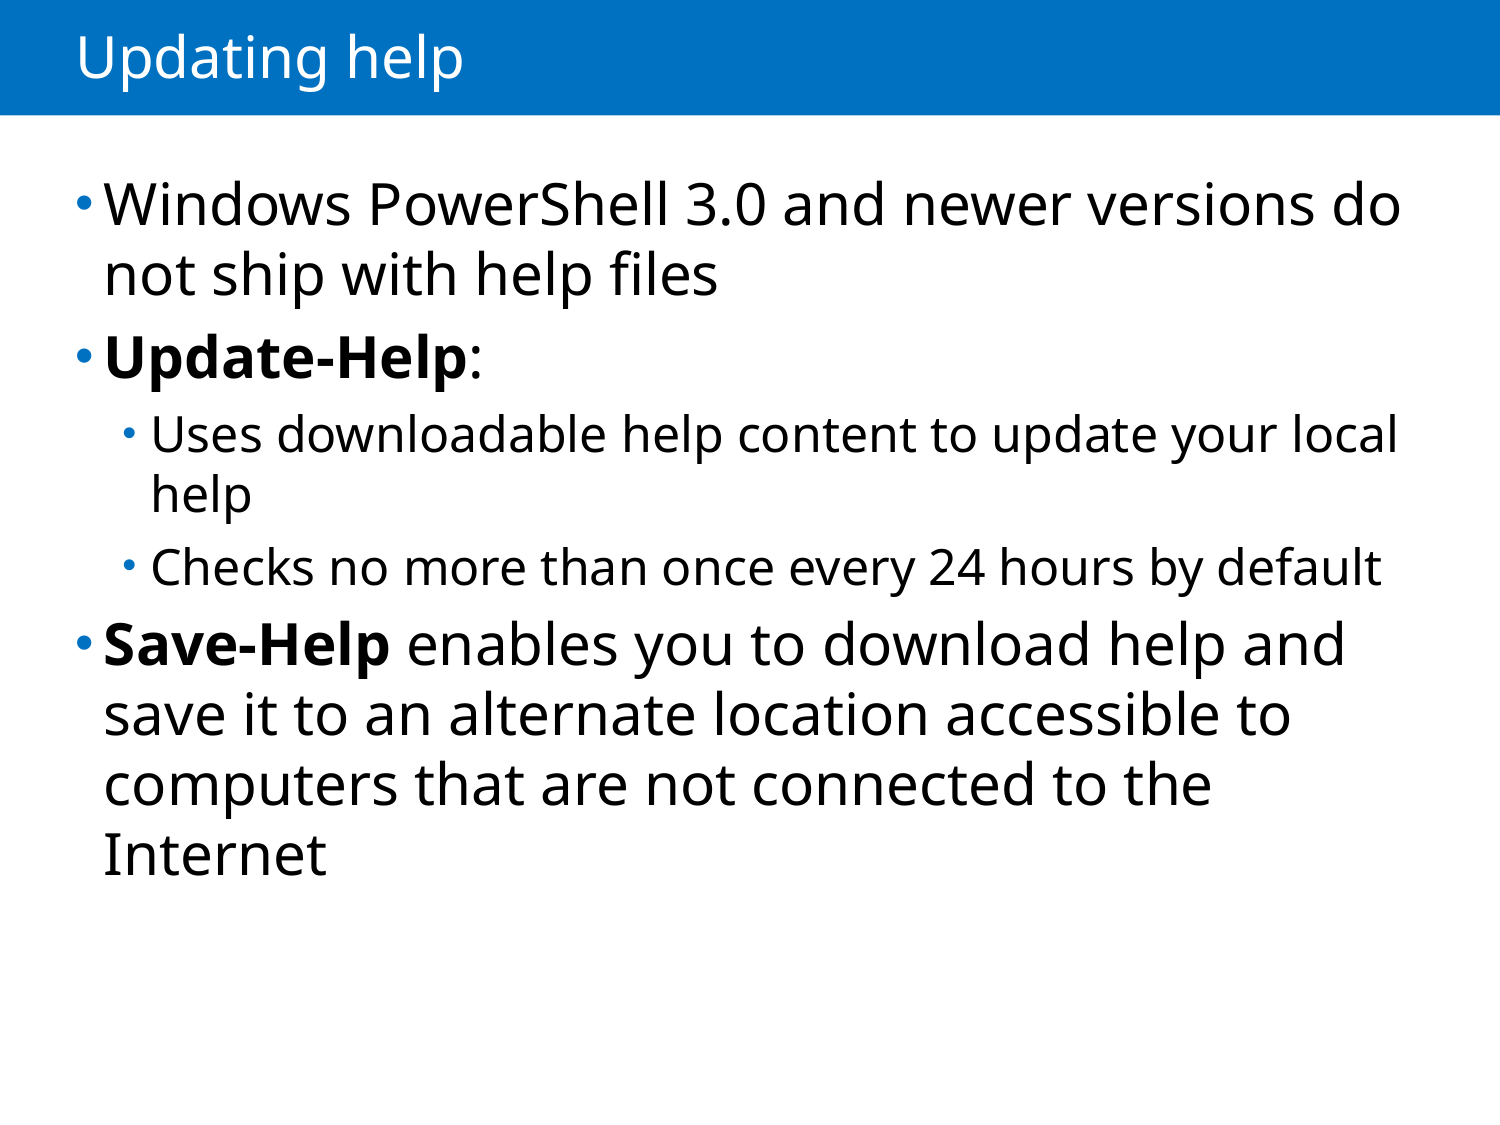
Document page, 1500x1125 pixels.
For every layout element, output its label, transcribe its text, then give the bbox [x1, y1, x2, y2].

text_box Windows PowerShell 3.0 and newer versions do not ship with help files Update-Help: Uses downloadable help content to update your local help Checks no more than once every 24 hours by default Save-Help enables you to download help and save it to an alternate location accessible to computers that are not connected to the Internet [75, 167, 1408, 1012]
title Updating help [75, 0, 1351, 122]
